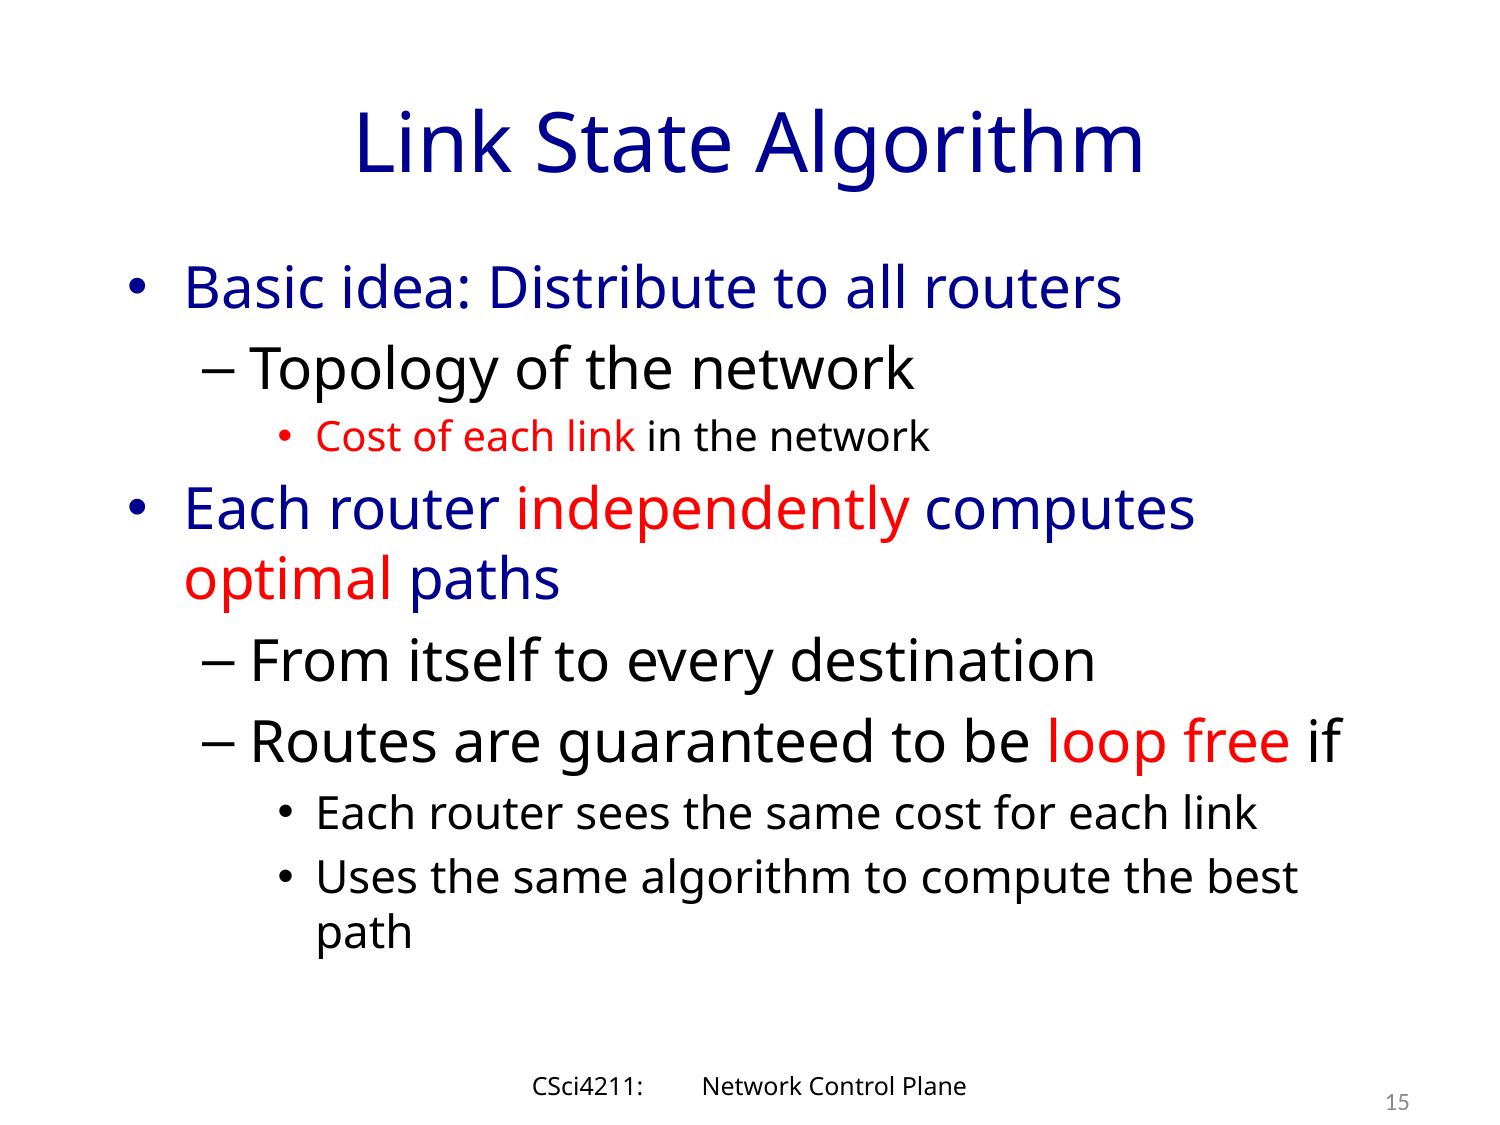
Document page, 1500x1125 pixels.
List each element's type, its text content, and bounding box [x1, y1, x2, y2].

footer CSci4211: Network Control Plane [512, 1070, 988, 1125]
title Link State Algorithm [75, 45, 1425, 233]
slide_number 15 [1074, 1070, 1425, 1125]
list Basic idea: Distribute to all routers Topology of the network Cost of each link in the network Each router independently computes optimal paths From itself to every destination Routes are guaranteed to be loop free if Each router sees the same cost for each link Uses the same algorithm to compute the best path [112, 242, 1425, 989]
